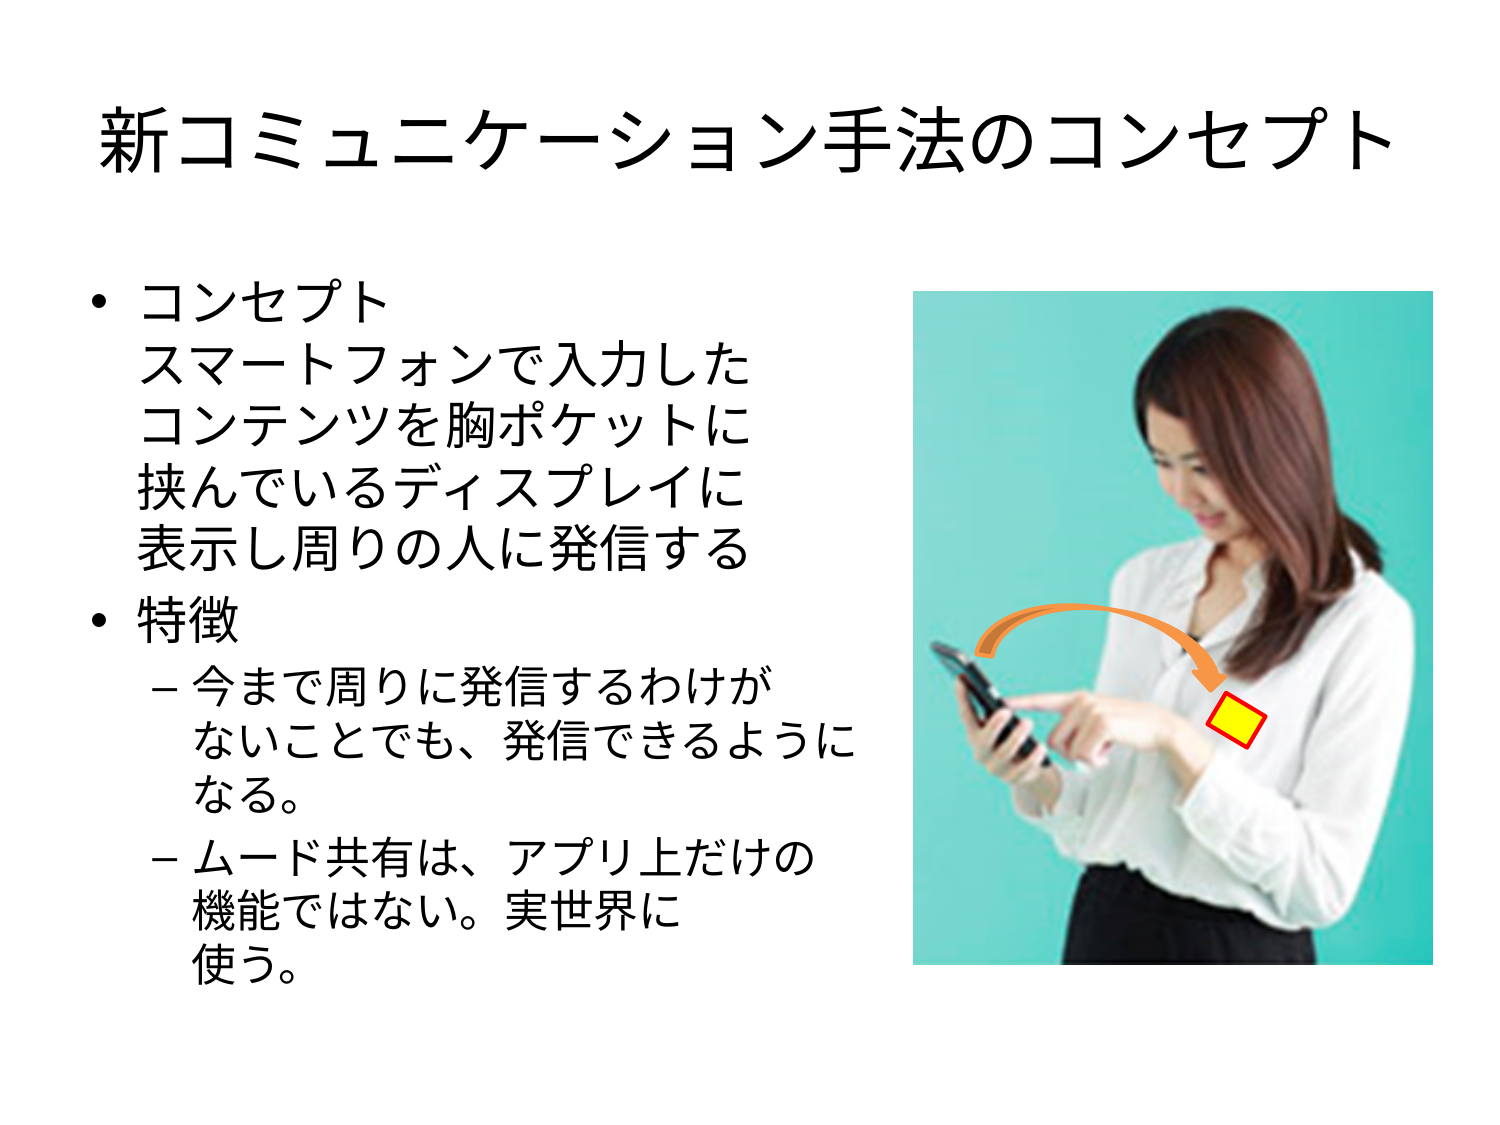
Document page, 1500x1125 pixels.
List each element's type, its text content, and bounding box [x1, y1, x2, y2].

title 新コミュニケーション手法のコンセプト [75, 45, 1425, 233]
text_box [912, 290, 1434, 965]
list コンセプト スマートフォンで入力した コンテンツを胸ポケットに 挟んでいるディスプレイに 表示し周りの人に発信する 特徴 今まで周りに発信するわけが ないことでも、発信できるように なる。 ムード共有は、アプリ上だけの 機能ではない。実世界に 使う。 [75, 262, 1425, 1005]
